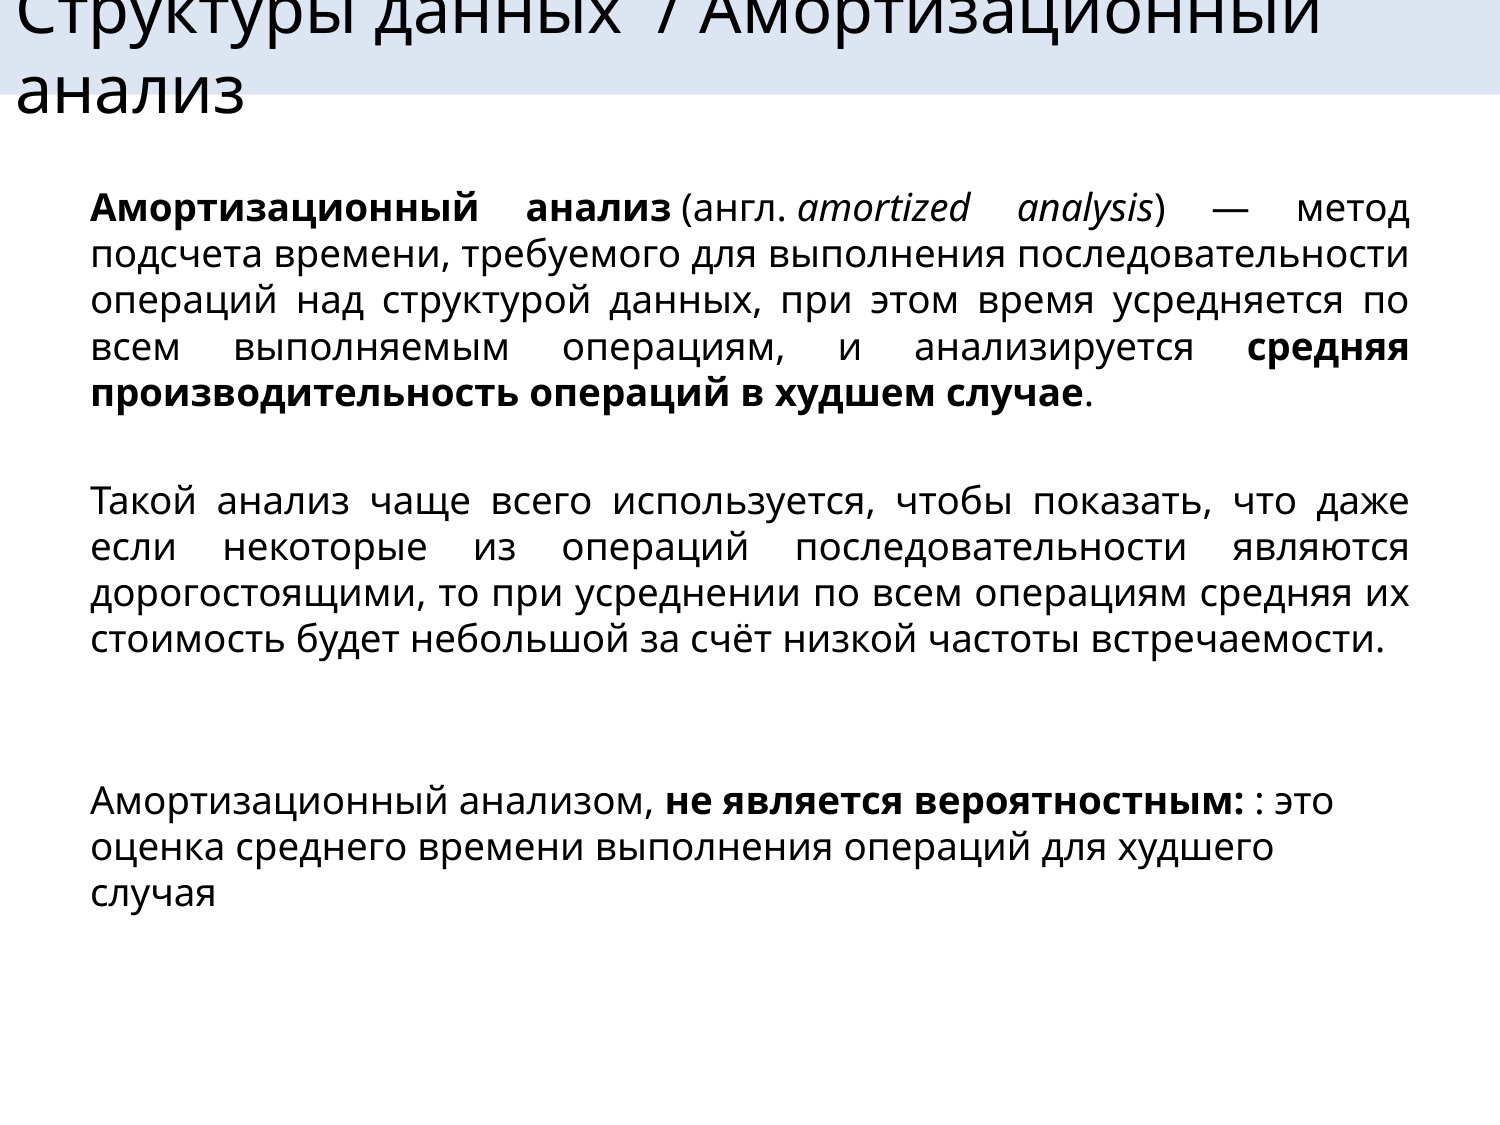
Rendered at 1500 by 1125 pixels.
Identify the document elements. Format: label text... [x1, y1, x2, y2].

title Структуры данных / Амортизационный анализ [0, 0, 1500, 95]
list Амортизационный анализ (англ. amortized analysis) — метод подсчета времени, требуемого для выполнения последовательности операций над структурой данных, при этом время усредняется по всем выполняемым операциям, и анализируется средняя производительность операций в худшем случае. Такой анализ чаще всего используется, чтобы показать, что даже если некоторые из операций последовательности являются дорогостоящими, то при усреднении по всем операциям средняя их стоимость будет небольшой за счёт низкой частоты встречаемости. Амортизационный анализом, не является вероятностным: : это оценка среднего времени выполнения операций для худшего случая [75, 175, 1425, 1005]
